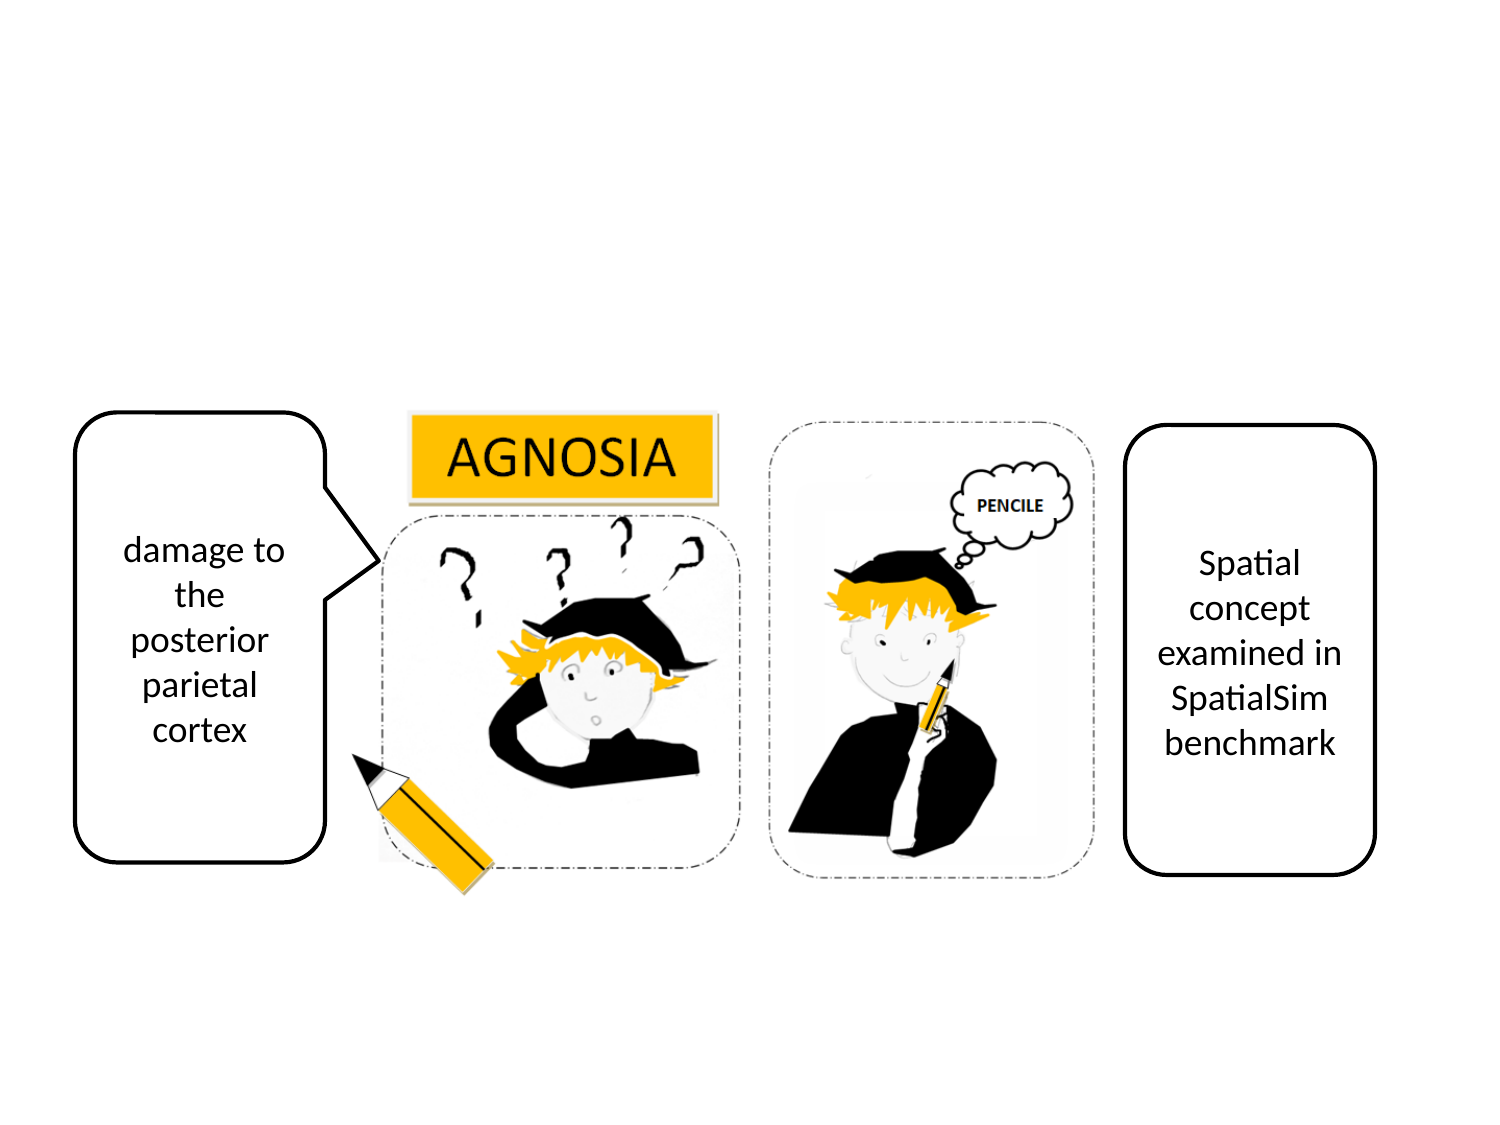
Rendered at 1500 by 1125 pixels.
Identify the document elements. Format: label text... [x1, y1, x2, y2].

text_box damage to the posterior parietal cortex [72, 410, 339, 865]
text_box Spatial concept examined in SpatialSim benchmark [1158, 422, 1378, 878]
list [345, 353, 1155, 914]
